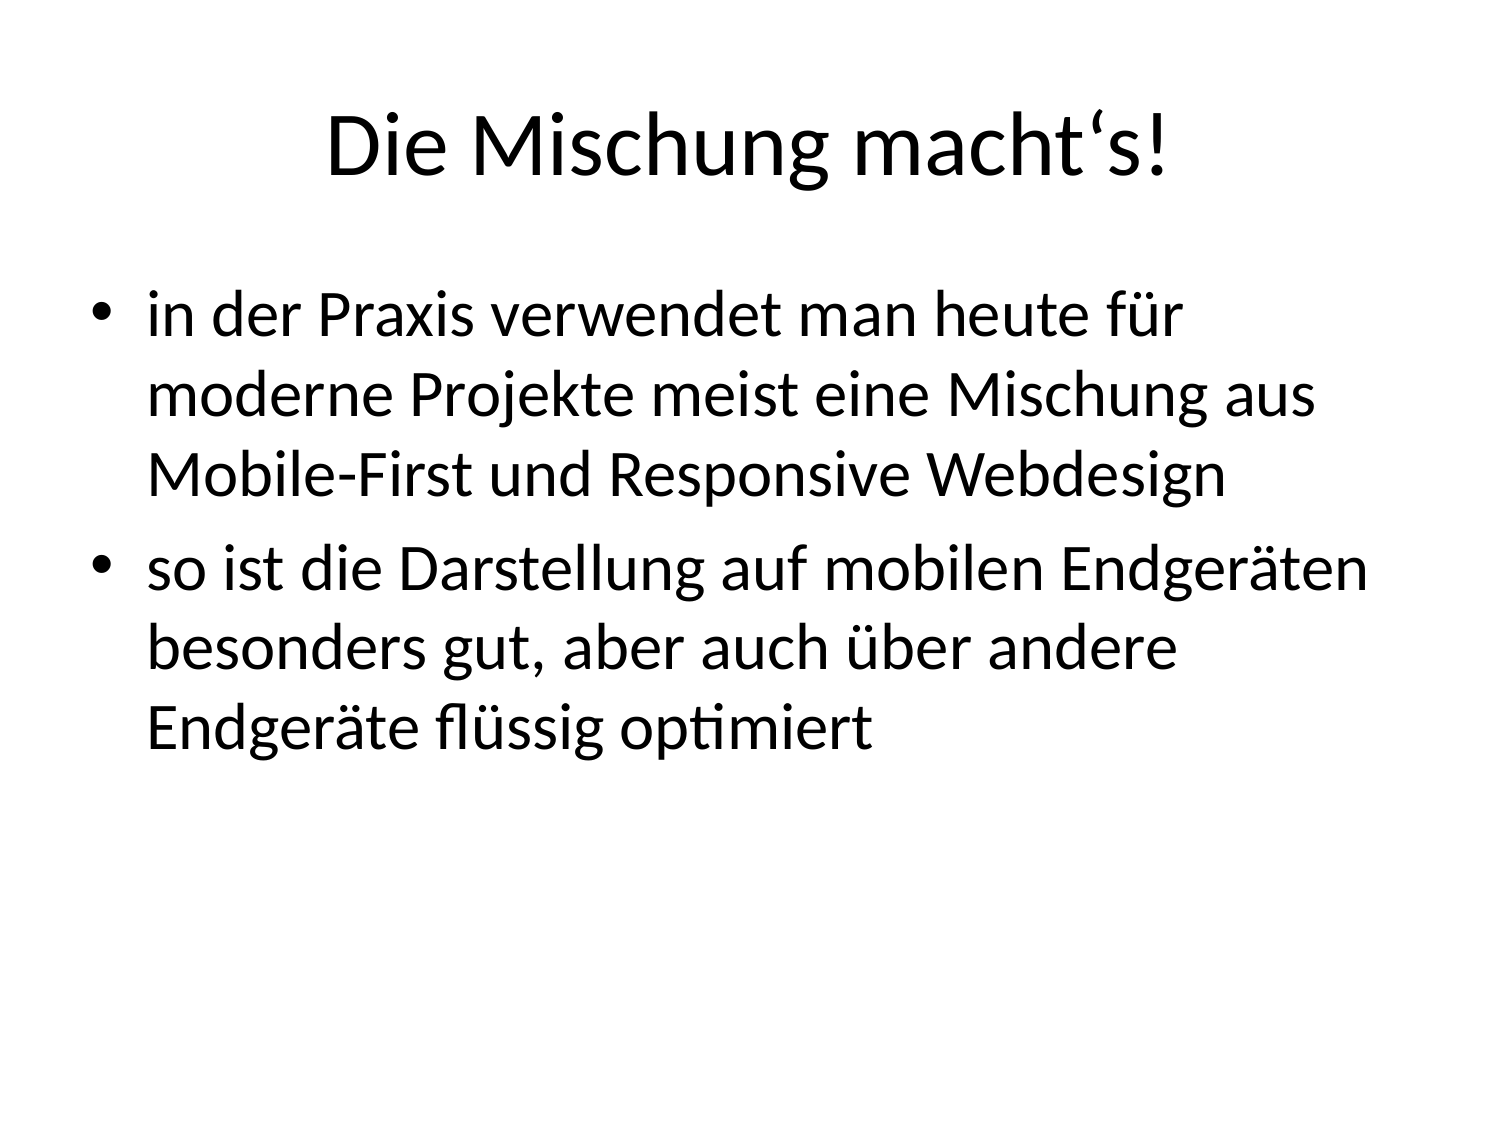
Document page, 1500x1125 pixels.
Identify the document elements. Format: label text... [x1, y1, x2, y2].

title Die Mischung macht‘s! [75, 45, 1425, 233]
list in der Praxis verwendet man heute für moderne Projekte meist eine Mischung aus Mobile-First und Responsive Webdesign so ist die Darstellung auf mobilen Endgeräten besonders gut, aber auch über andere Endgeräte flüssig optimiert [75, 262, 1425, 1005]
